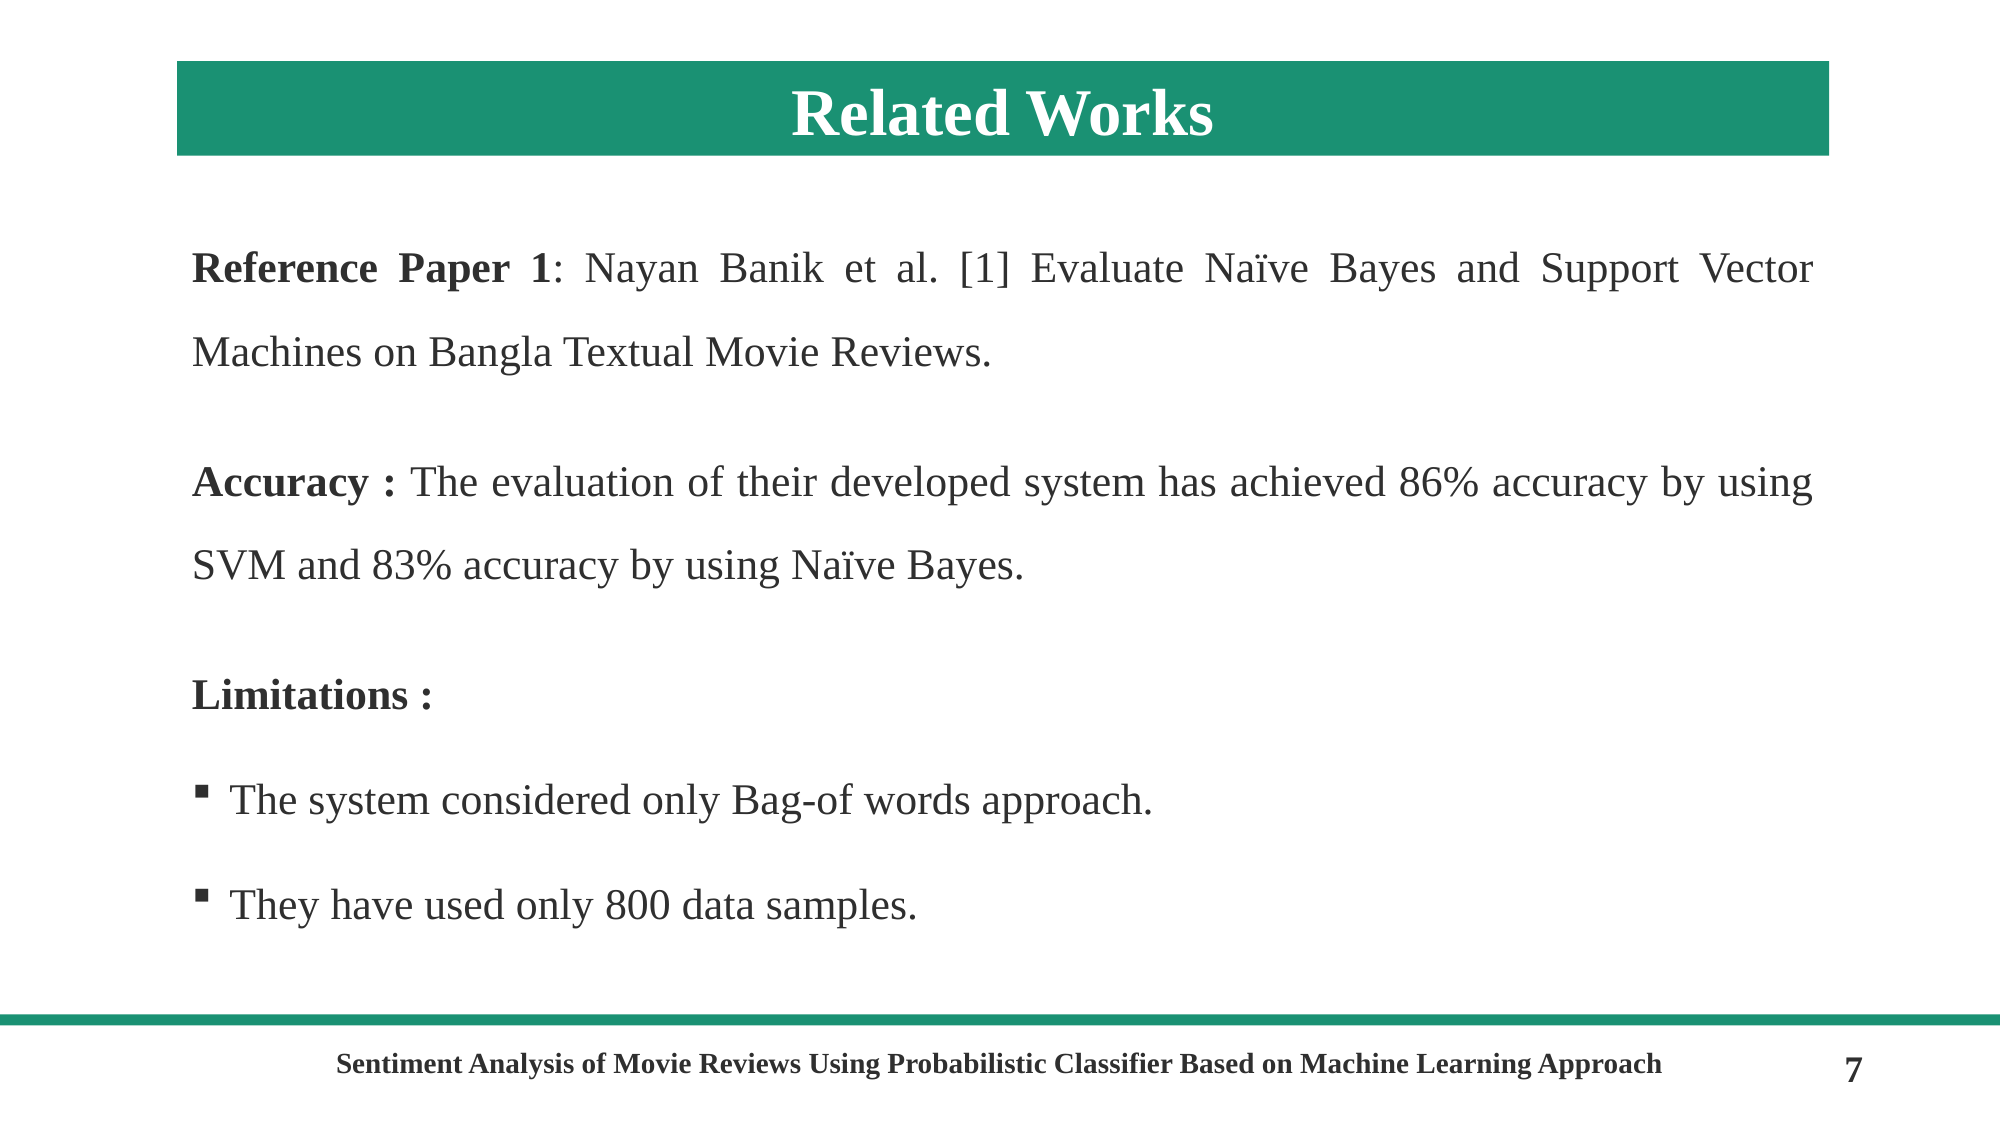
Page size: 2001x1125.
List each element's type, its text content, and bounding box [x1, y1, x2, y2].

text_box Reference Paper 1: Nayan Banik et al. [1] Evaluate Naïve Bayes and Support Vector Machines on Bangla Textual Movie Reviews. Accuracy : The evaluation of their developed system has achieved 86% accuracy by using SVM and 83% accuracy by using Naïve Bayes. Limitations : The system considered only Bag-of words approach. They have used only 800 data samples. [177, 199, 1830, 969]
text_box Sentiment Analysis of Movie Reviews Using Probabilistic Classifier Based on Machine Learning Approach [201, 1037, 1795, 1087]
text_box Related Works [177, 61, 1830, 156]
text_box [0, 1014, 2000, 1026]
text_box 7 [1795, 1037, 1912, 1098]
